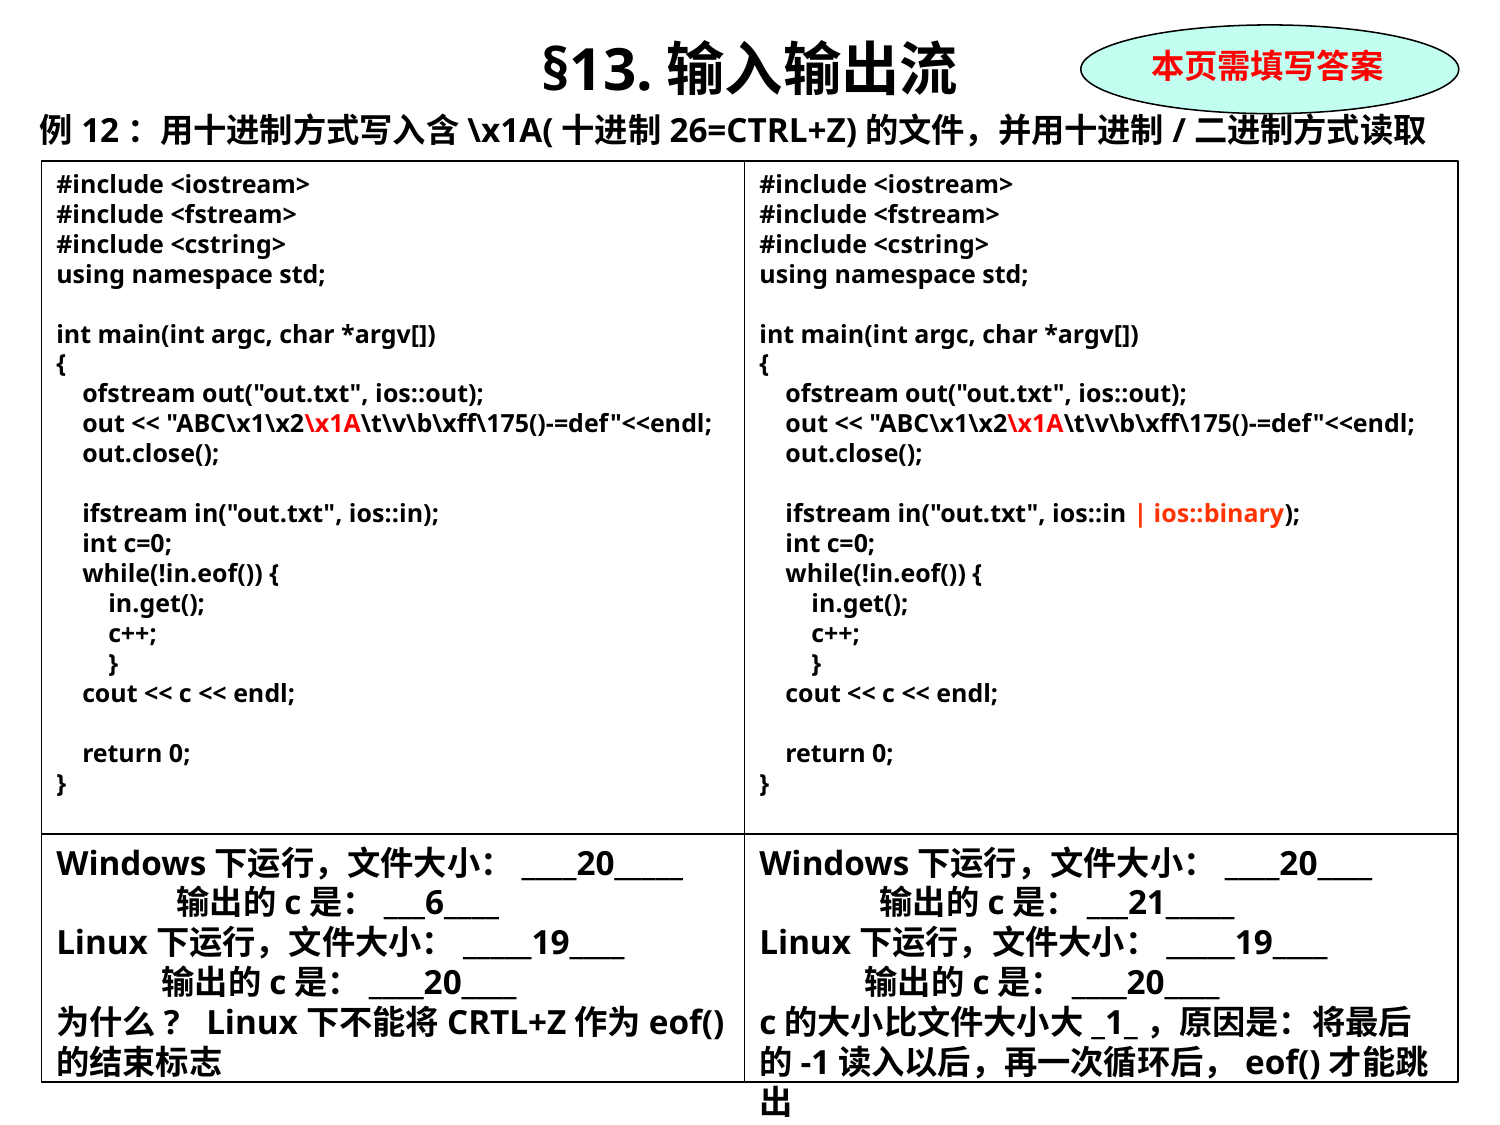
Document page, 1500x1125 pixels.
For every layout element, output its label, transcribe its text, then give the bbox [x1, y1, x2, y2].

text_box #include <iostream> #include <fstream> #include <cstring> using namespace std; int main(int argc, char *argv[]) { ofstream out("out.txt", ios::out); out << "ABC\x1\x2\x1A\t\v\b\xff\175()-=def"<<endl; out.close(); ifstream in("out.txt", ios::in); int c=0; while(!in.eof()) { in.get(); c++; } cout << c << endl; return 0; } [41, 160, 744, 834]
text_box Windows下运行，文件大小：____20____ 输出的c是：___21_____ Linux下运行，文件大小：_____19____ 输出的c是：____20____ c的大小比文件大小大_1_，原因是：将最后的-1读入以后，再一次循环后，eof()才能跳出 [744, 834, 1459, 1083]
text_box #include <iostream> #include <fstream> #include <cstring> using namespace std; int main(int argc, char *argv[]) { ofstream out("out.txt", ios::out); out << "ABC\x1\x2\x1A\t\v\b\xff\175()-=def"<<endl; out.close(); ifstream in("out.txt", ios::in | ios::binary); int c=0; while(!in.eof()) { in.get(); c++; } cout << c << endl; return 0; } [744, 160, 1459, 834]
text_box Windows下运行，文件大小：____20_____ 输出的c是：___6____ Linux下运行，文件大小：_____19____ 输出的c是：____20____ 为什么? Linux下不能将CRTL+Z作为eof()的结束标志 [41, 834, 744, 1083]
subtitle §13.输入输出流 例12：用十进制方式写入含\x1A(十进制26=CTRL+Z)的文件，并用十进制/二进制方式读取 [24, 24, 1475, 1100]
text_box 本页需填写答案 [1080, 24, 1459, 114]
